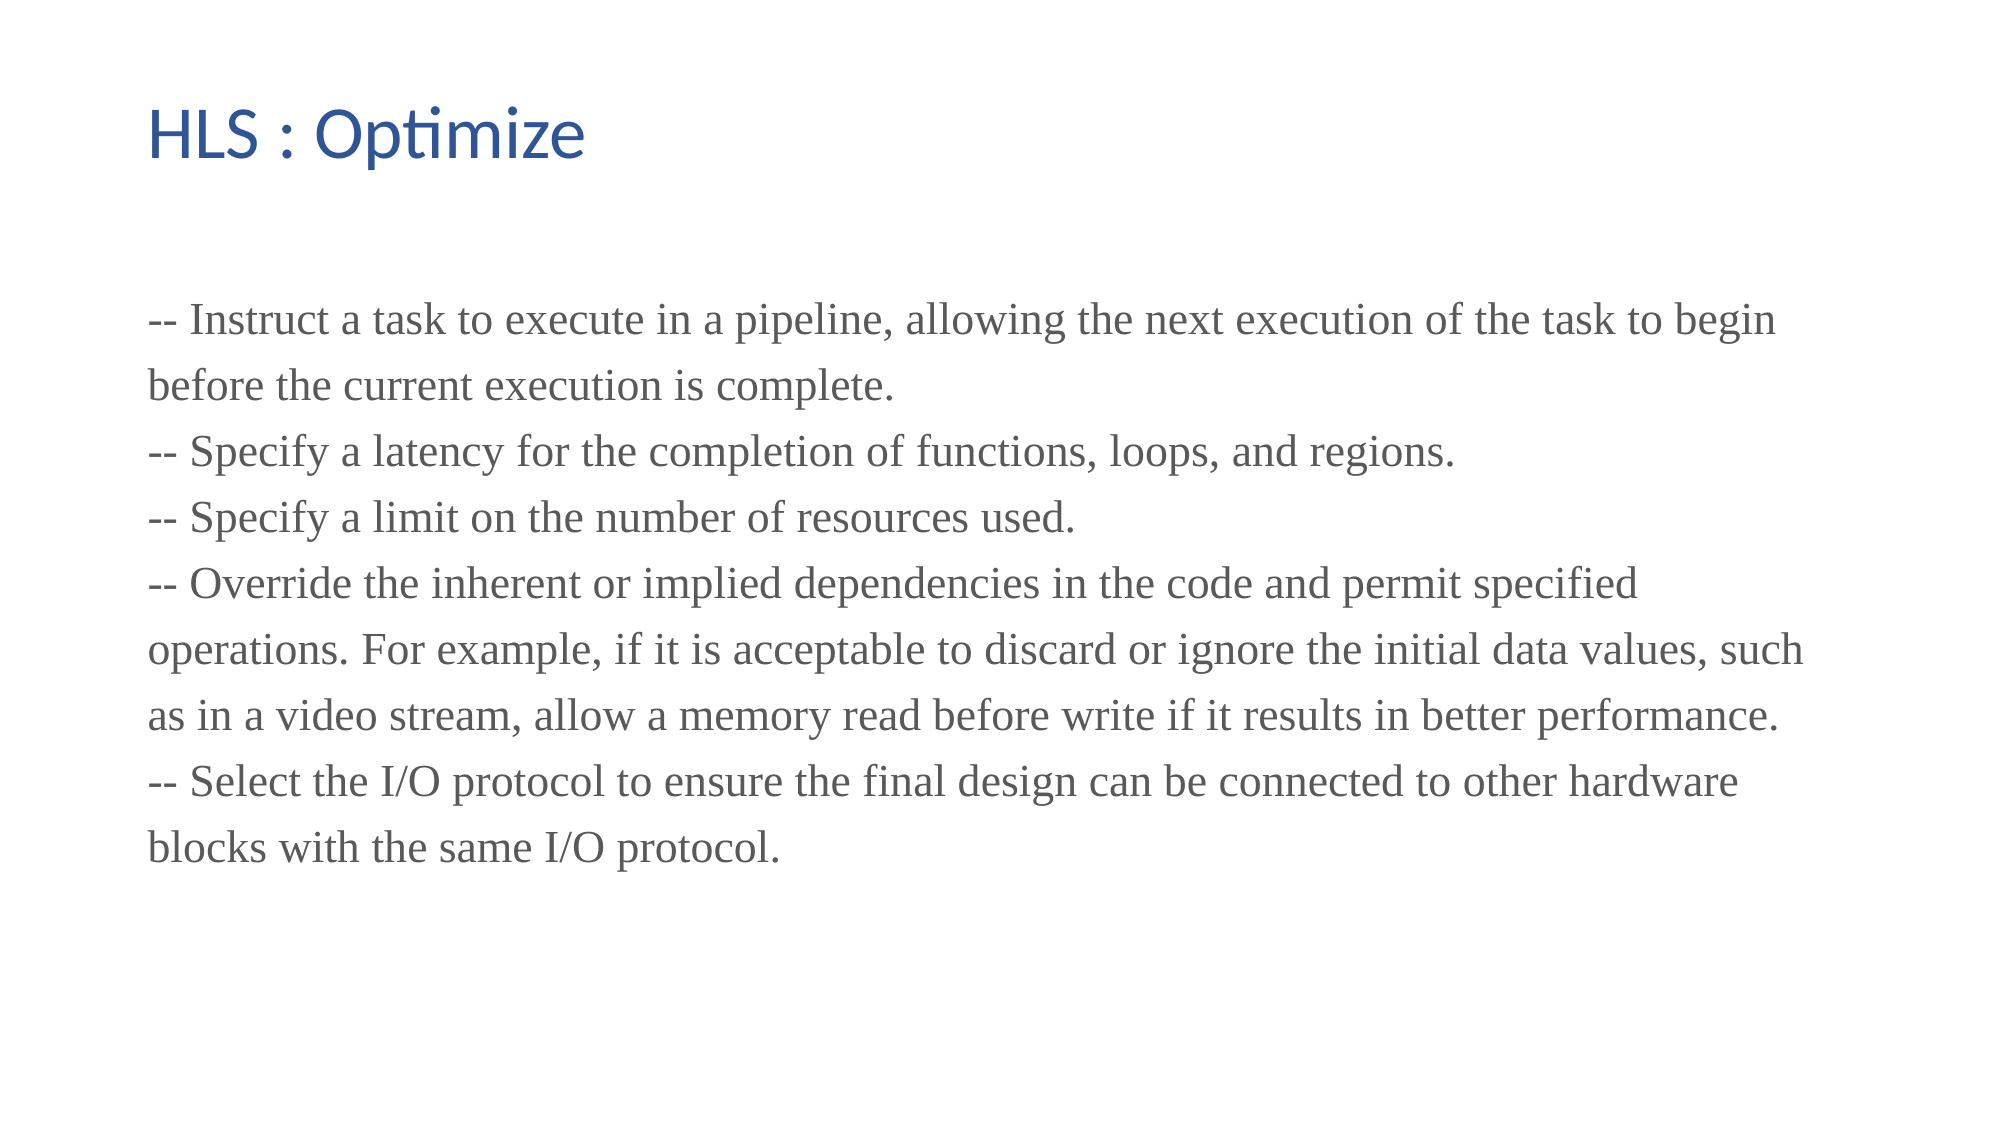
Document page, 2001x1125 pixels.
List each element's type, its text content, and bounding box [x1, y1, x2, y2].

text_box HLS : Optimize [132, 76, 790, 181]
text_box -- Instruct a task to execute in a pipeline, allowing the next execution of the task to begin before the current execution is complete. -- Specify a latency for the completion of functions, loops, and regions. -- Specify a limit on the number of resources used. -- Override the inherent or implied dependencies in the code and permit specified operations. For example, if it is acceptable to discard or ignore the initial data values, such as in a video stream, allow a memory read before write if it results in better performance. -- Select the I/O protocol to ensure the final design can be connected to other hardware blocks with the same I/O protocol. [132, 270, 1858, 879]
